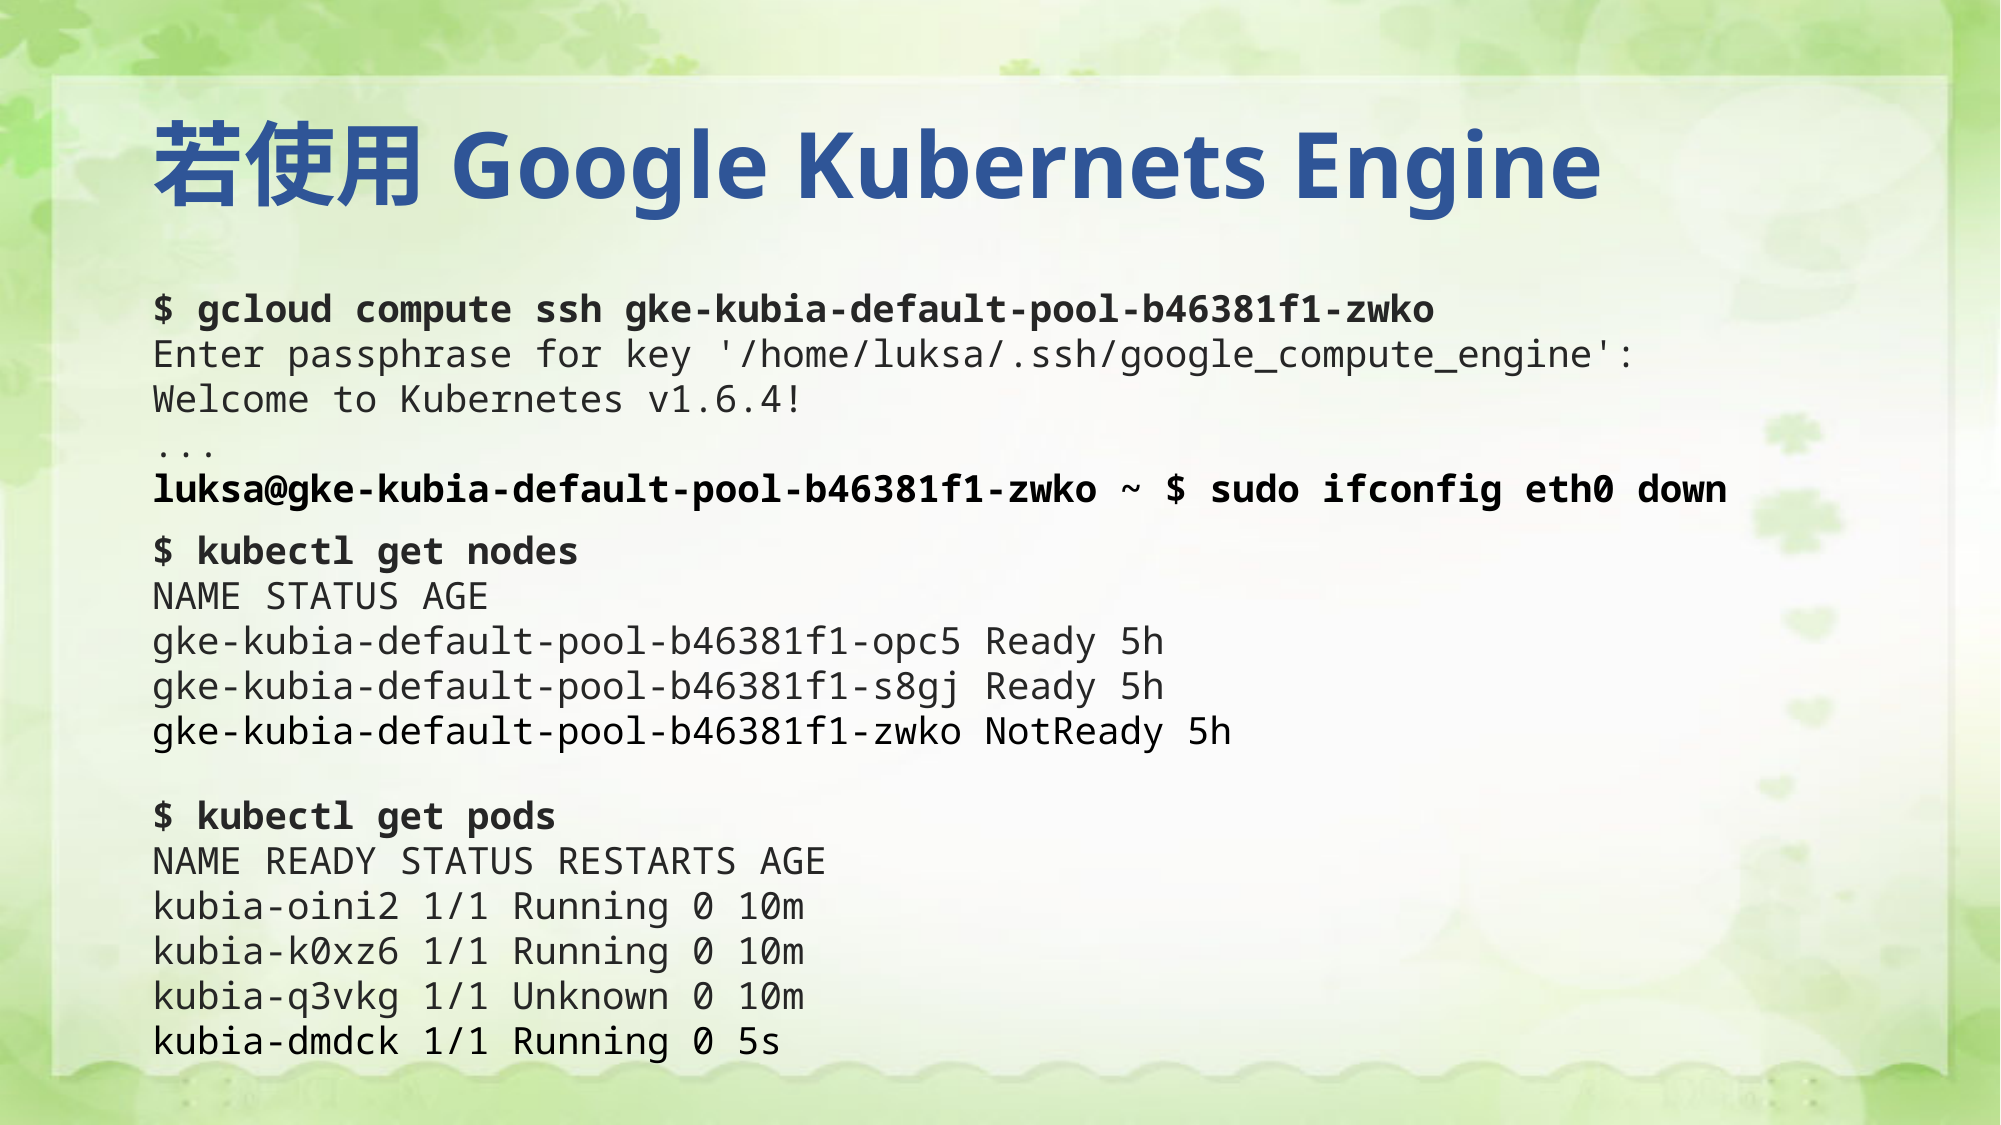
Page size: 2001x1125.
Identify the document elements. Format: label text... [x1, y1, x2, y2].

picture [0, 0, 2001, 1125]
text_box $ kubectl get nodes NAME STATUS AGE gke-kubia-default-pool-b46381f1-opc5 Ready 5h gke-kubia-default-pool-b46381f1-s8gj Ready 5h gke-kubia-default-pool-b46381f1-zwko NotReady 5h [137, 519, 1816, 760]
text_box $ kubectl get pods NAME READY STATUS RESTARTS AGE kubia-oini2 1/1 Running 0 10m kubia-k0xz6 1/1 Running 0 10m kubia-q3vkg 1/1 Unknown 0 10m kubia-dmdck 1/1 Running 0 5s [137, 784, 1597, 1069]
title 若使用Google Kubernets Engine [137, 59, 1863, 277]
text_box $ gcloud compute ssh gke-kubia-default-pool-b46381f1-zwko Enter passphrase for key '/home/luksa/.ssh/google_compute_engine': Welcome to Kubernetes v1.6.4! ... luksa@gke-kubia-default-pool-b46381f1-zwko ~ $ sudo ifconfig eth0 down [137, 277, 1866, 517]
